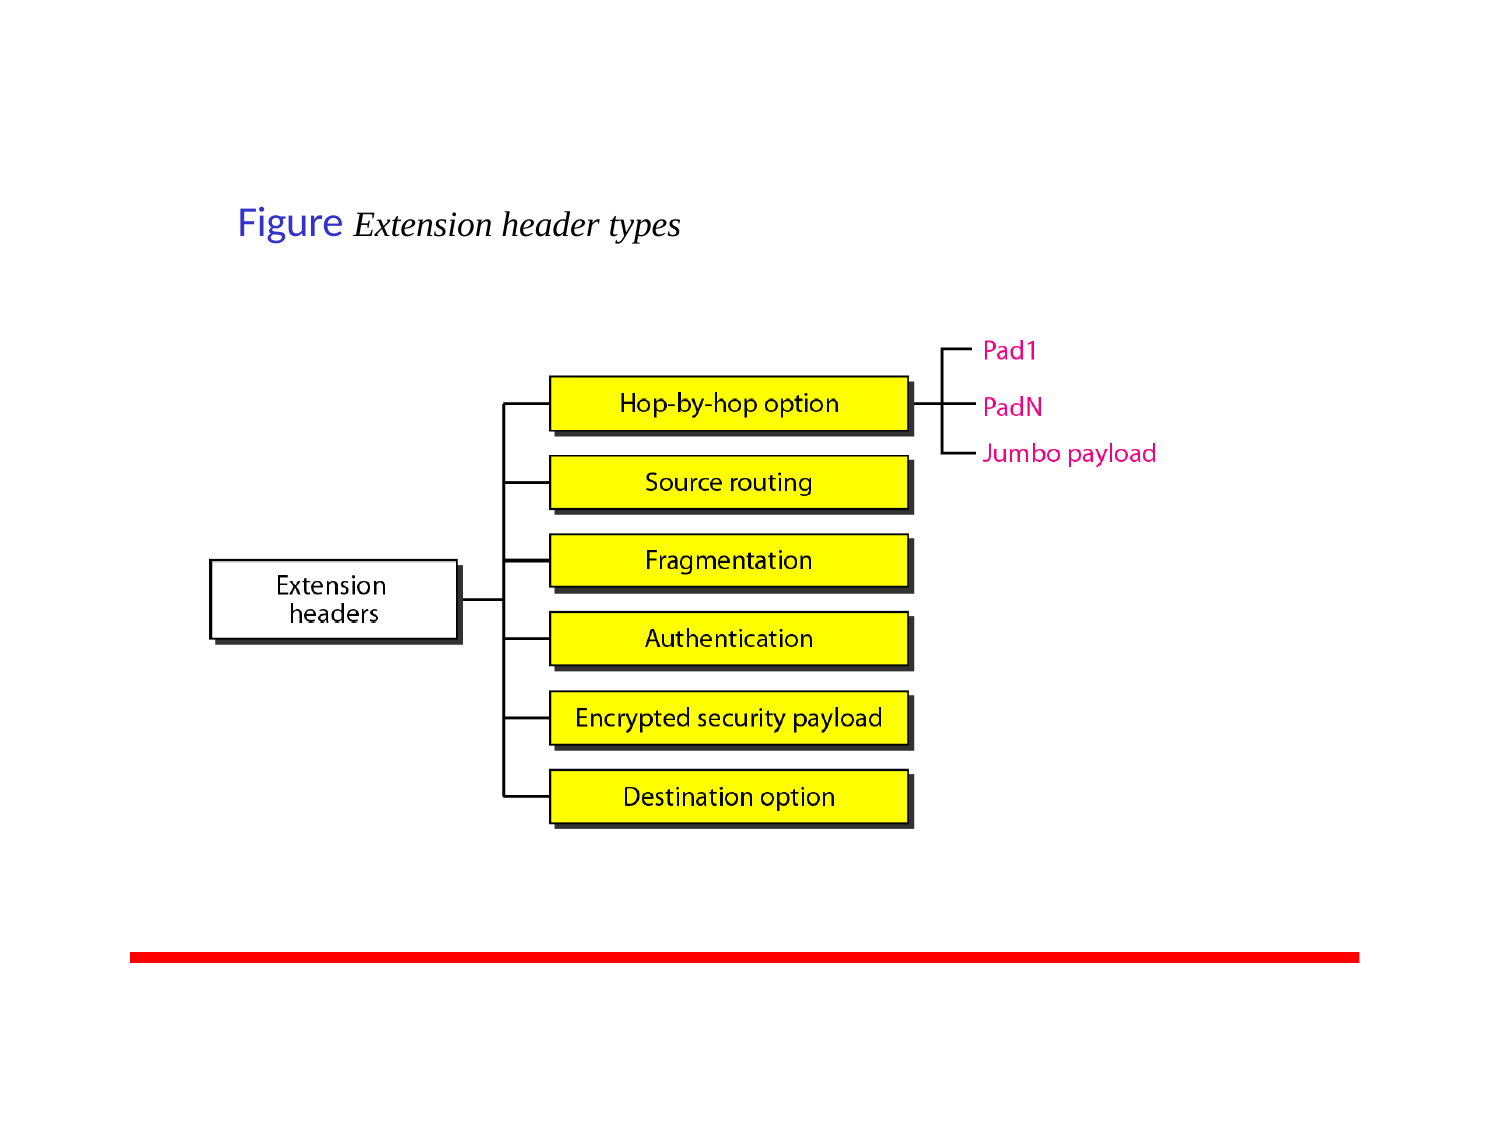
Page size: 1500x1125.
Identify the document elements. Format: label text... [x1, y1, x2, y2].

picture [209, 337, 1157, 829]
text_box [130, 952, 1360, 963]
title Figure Extension header types [162, 123, 755, 314]
